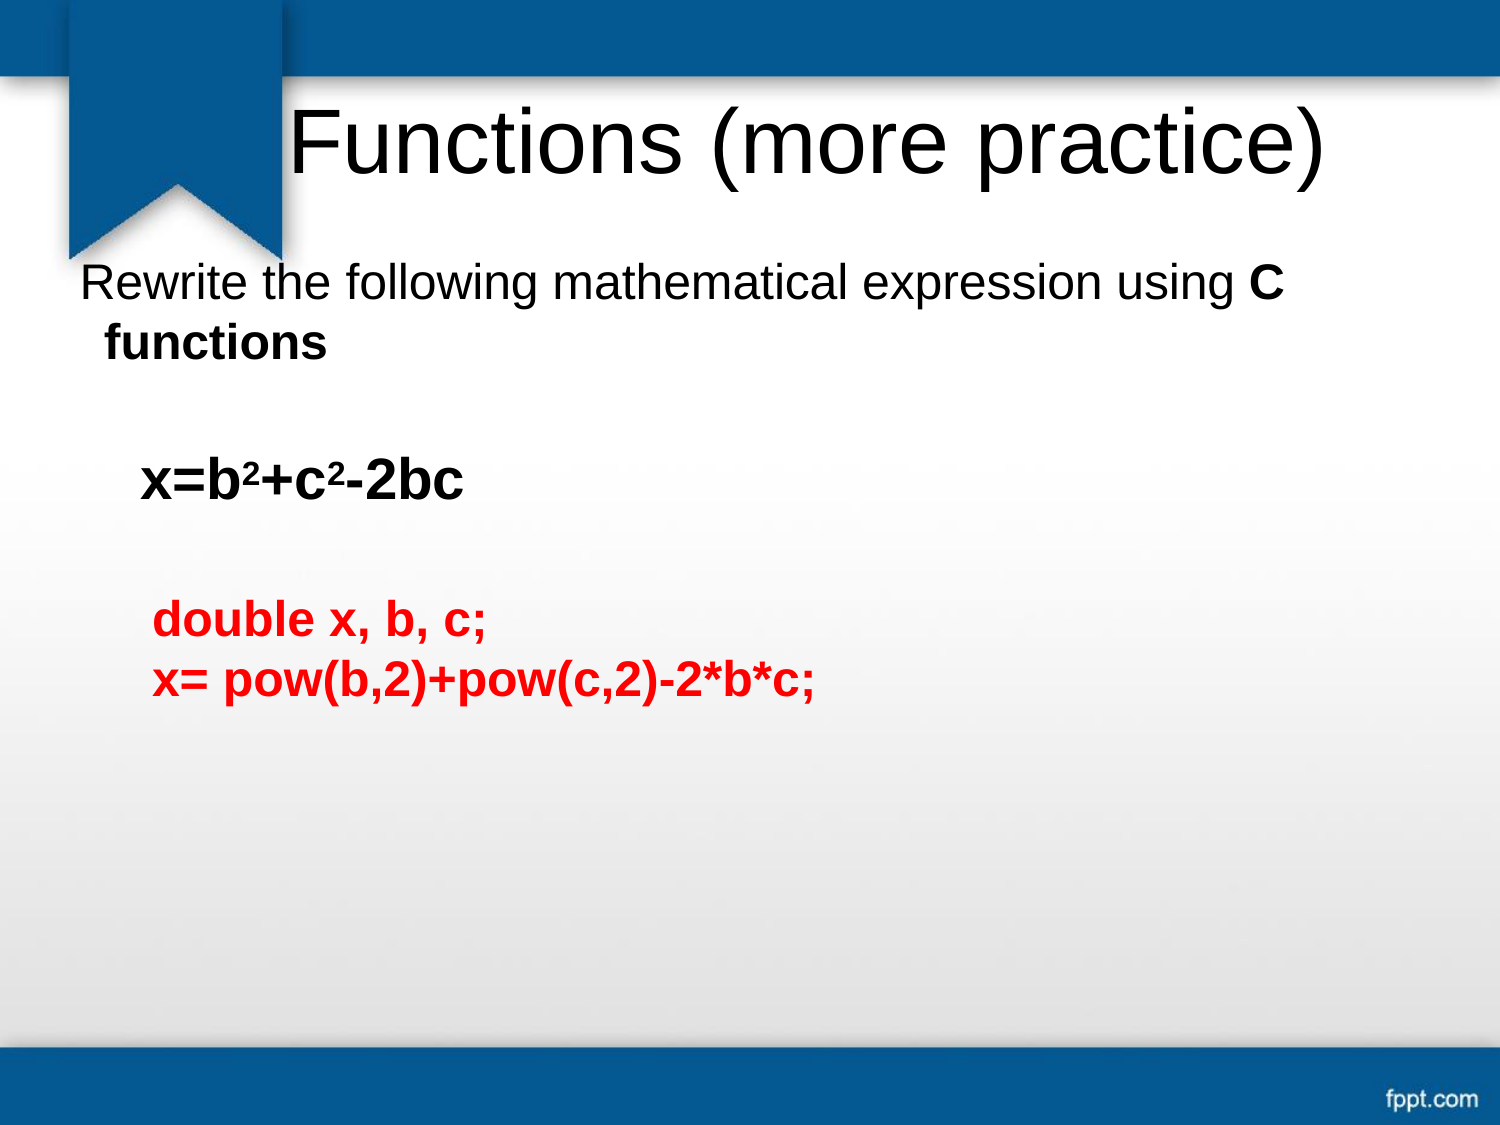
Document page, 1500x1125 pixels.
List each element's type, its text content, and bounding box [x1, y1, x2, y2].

title Functions (more practice) [285, 79, 1330, 270]
picture [0, 0, 1500, 1125]
text_box Rewrite the following mathematical expression using C functions x=b2+c2-2bc double x, b, c; x= pow(b,2)+pow(c,2)-2*b*c; [73, 247, 1300, 707]
